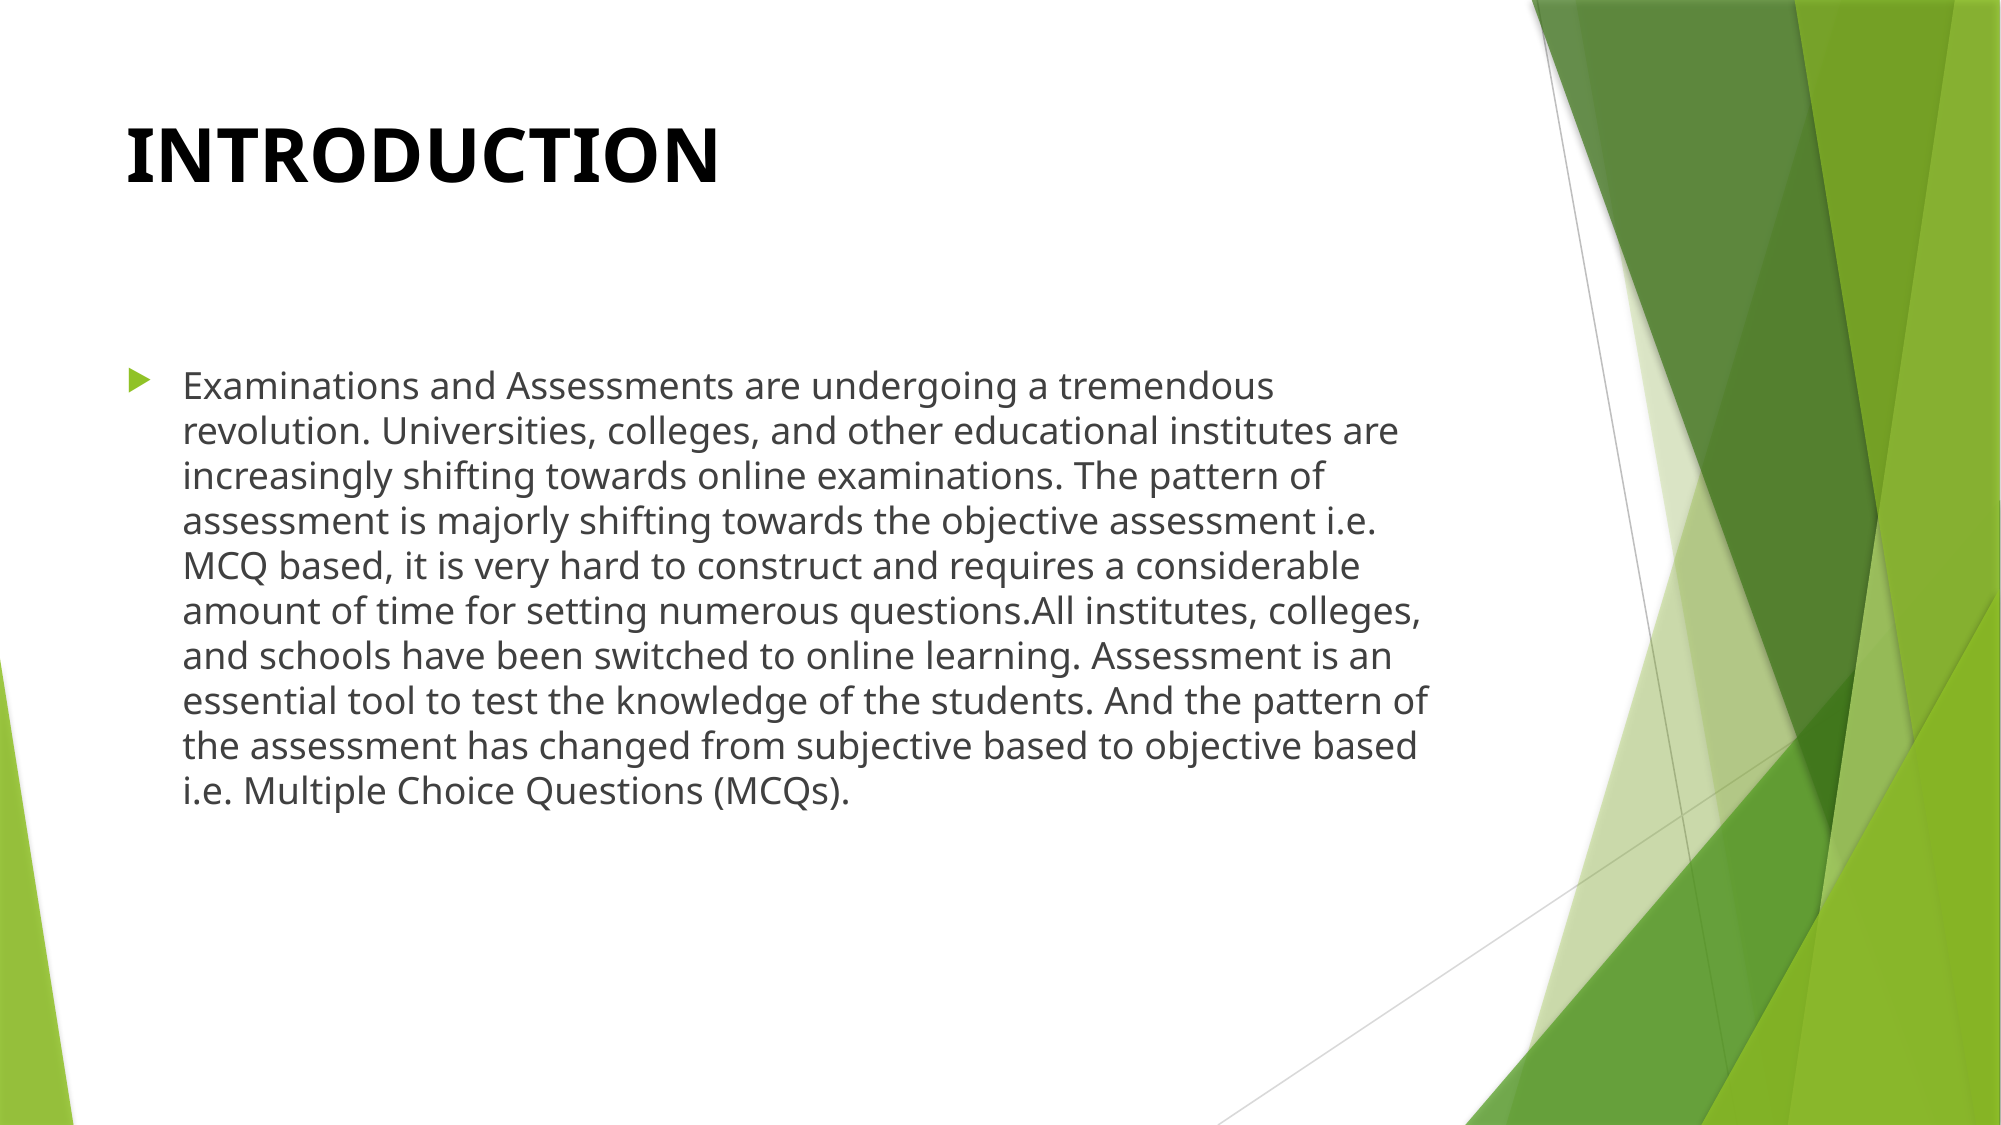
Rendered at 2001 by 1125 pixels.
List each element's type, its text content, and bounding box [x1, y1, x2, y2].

title INTRODUCTION [111, 99, 1522, 317]
list Examinations and Assessments are undergoing a tremendous revolution. Universities, colleges, and other educational institutes are increasingly shifting towards online examinations. The pattern of assessment is majorly shifting towards the objective assessment i.e. MCQ based, it is very hard to construct and requires a considerable amount of time for setting numerous questions.All institutes, colleges, and schools have been switched to online learning. Assessment is an essential tool to test the knowledge of the students. And the pattern of the assessment has changed from subjective based to objective based i.e. Multiple Choice Questions (MCQs). [111, 354, 1480, 992]
